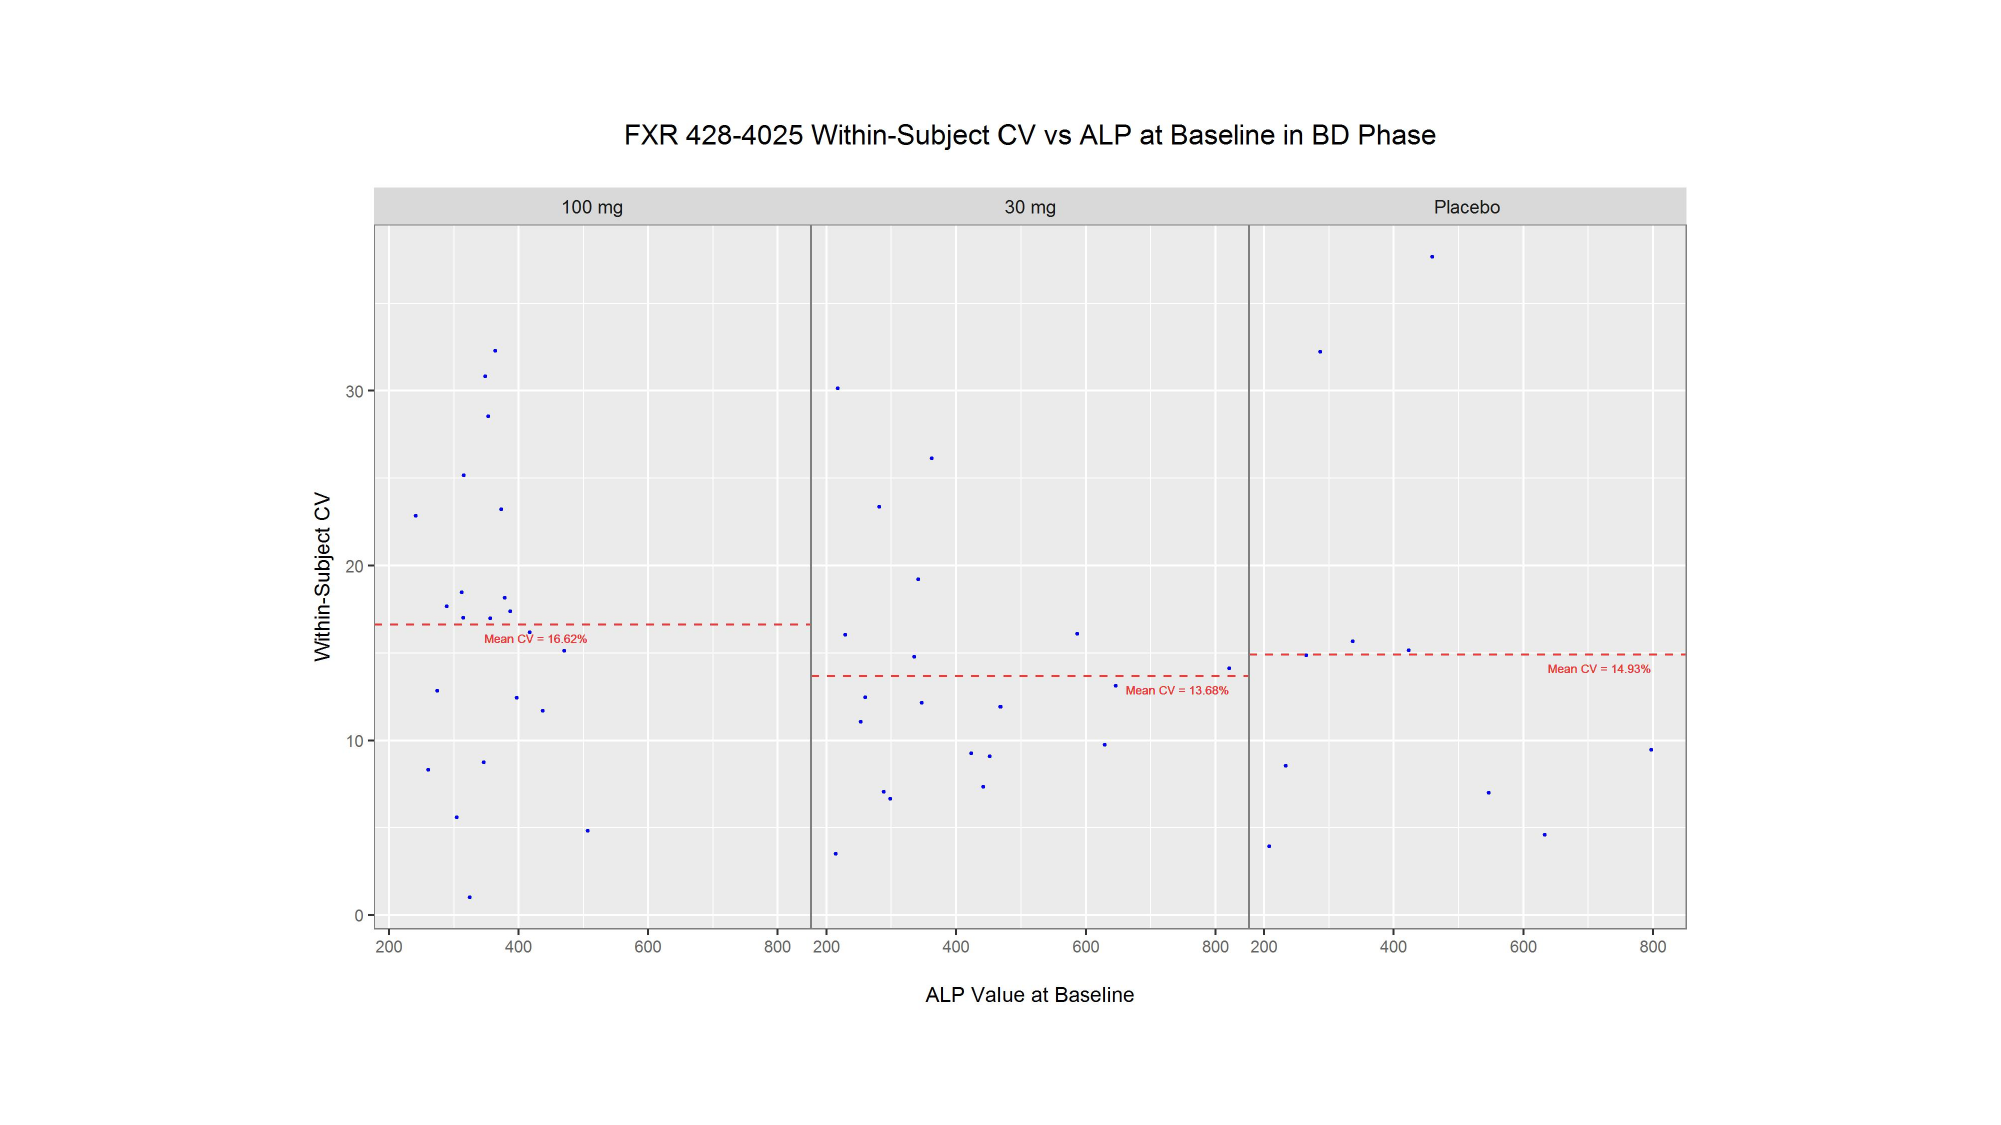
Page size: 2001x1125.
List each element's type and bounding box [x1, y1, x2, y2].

picture [302, 112, 1698, 1013]
